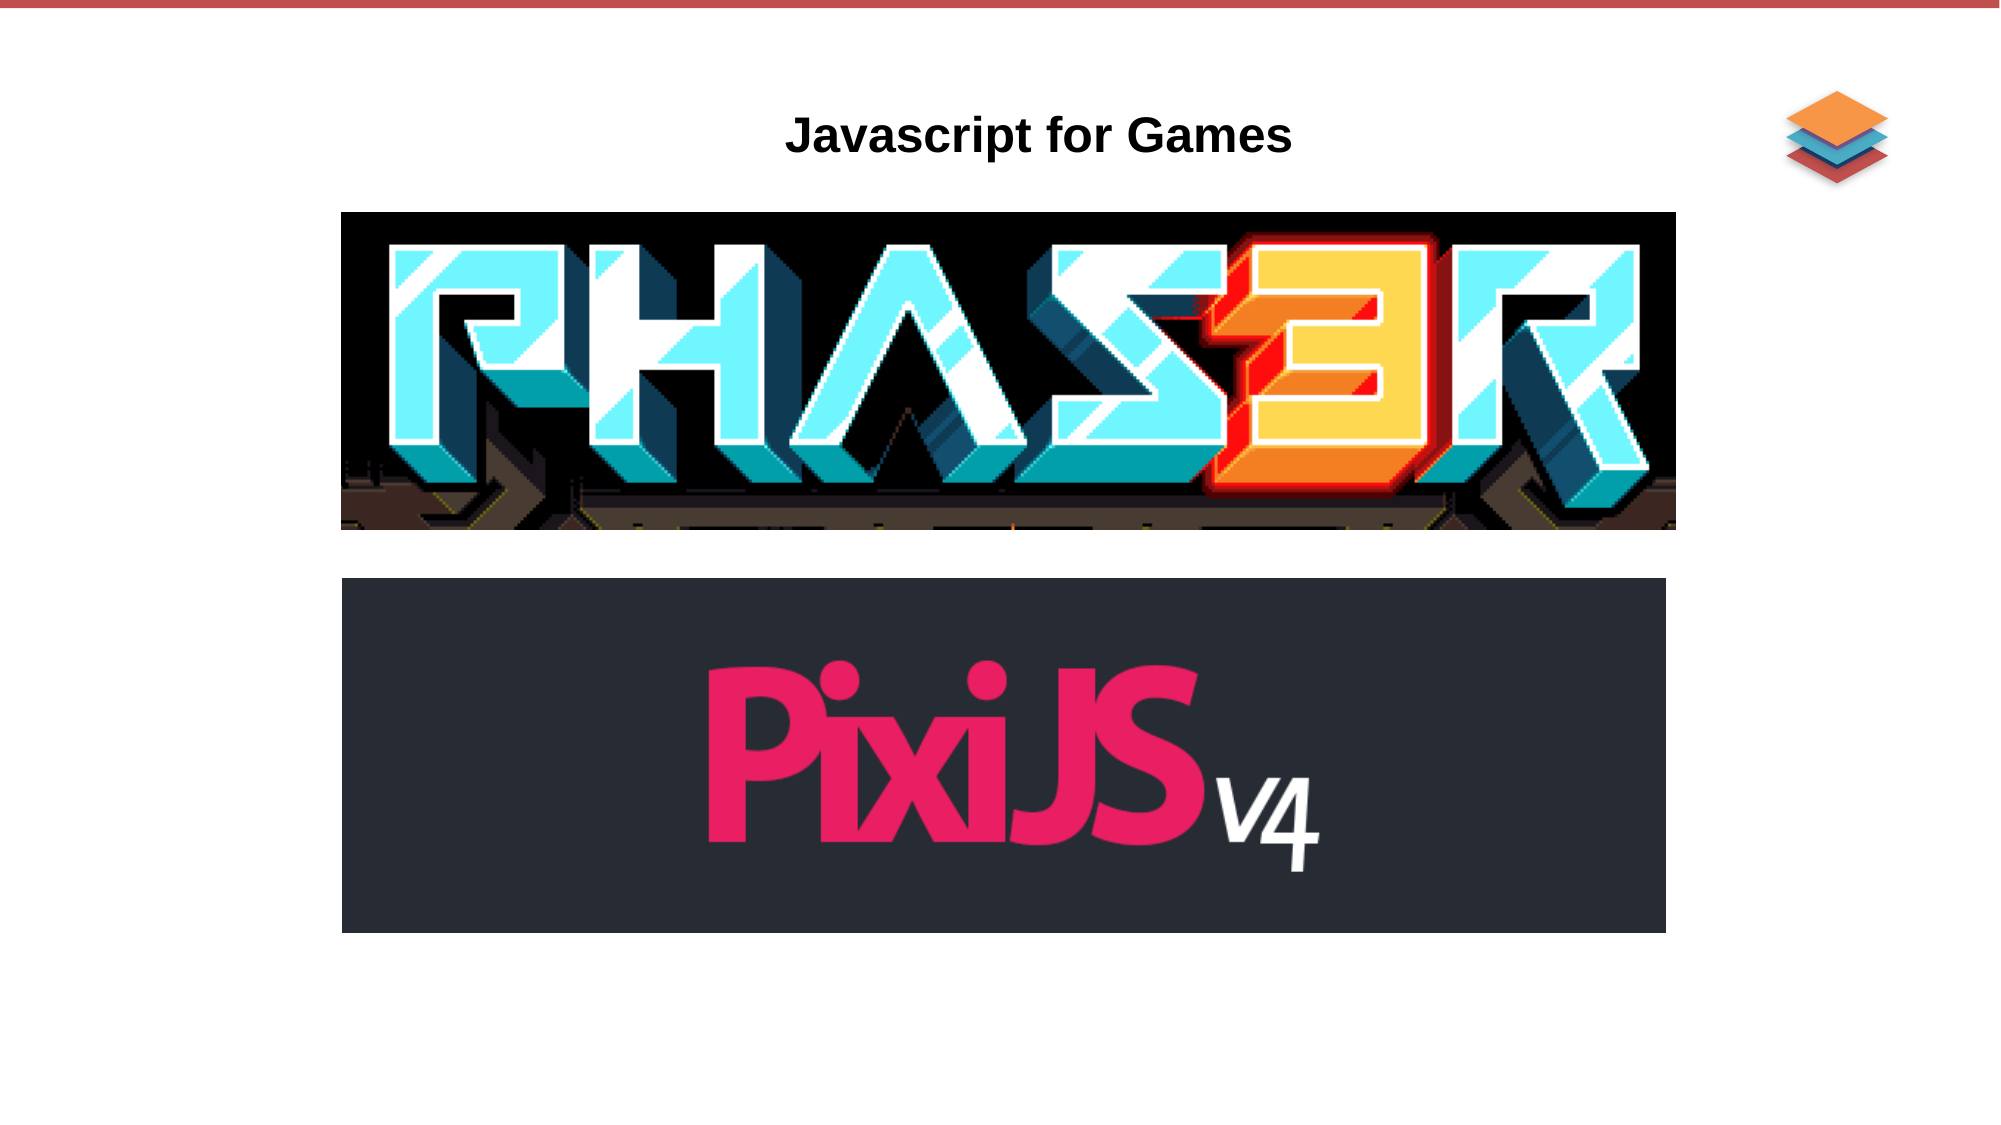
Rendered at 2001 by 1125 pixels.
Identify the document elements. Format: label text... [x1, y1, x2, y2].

picture [340, 212, 1676, 530]
picture [342, 578, 1666, 934]
text_box Javascript for Games [738, 94, 1341, 166]
